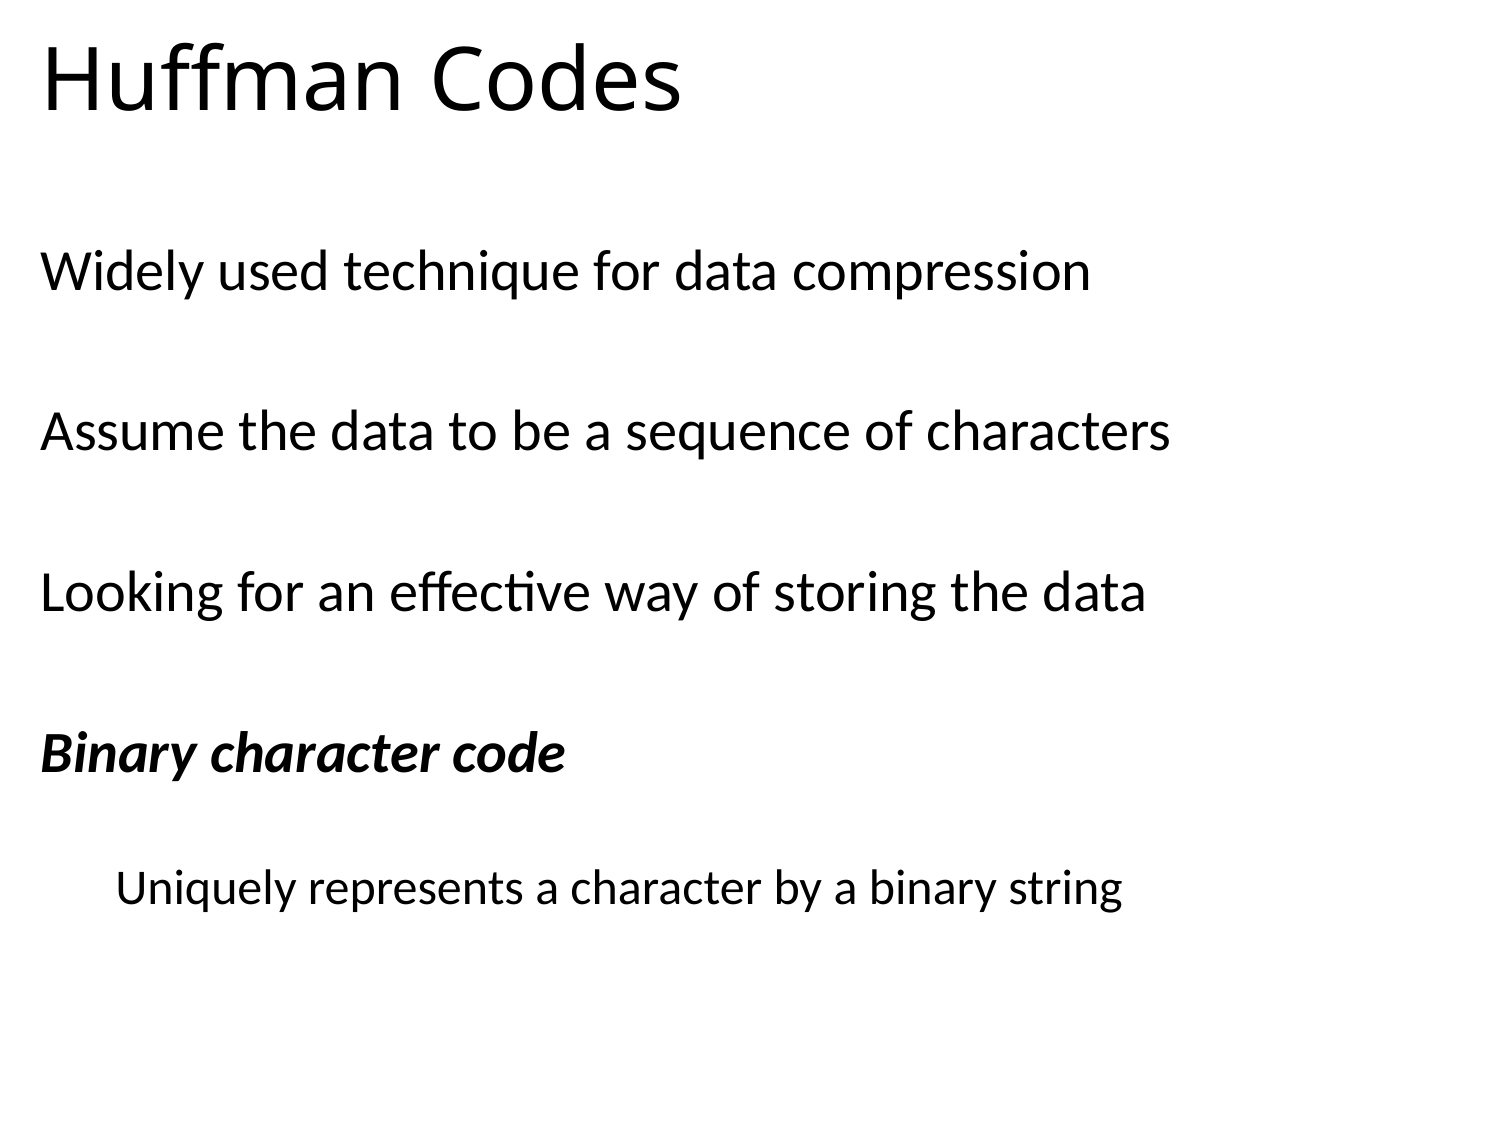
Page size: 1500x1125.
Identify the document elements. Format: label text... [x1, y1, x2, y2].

list Widely used technique for data compression Assume the data to be a sequence of characters Looking for an effective way of storing the data Binary character code Uniquely represents a character by a binary string [25, 154, 1469, 1014]
title Huffman Codes [25, 26, 1469, 138]
